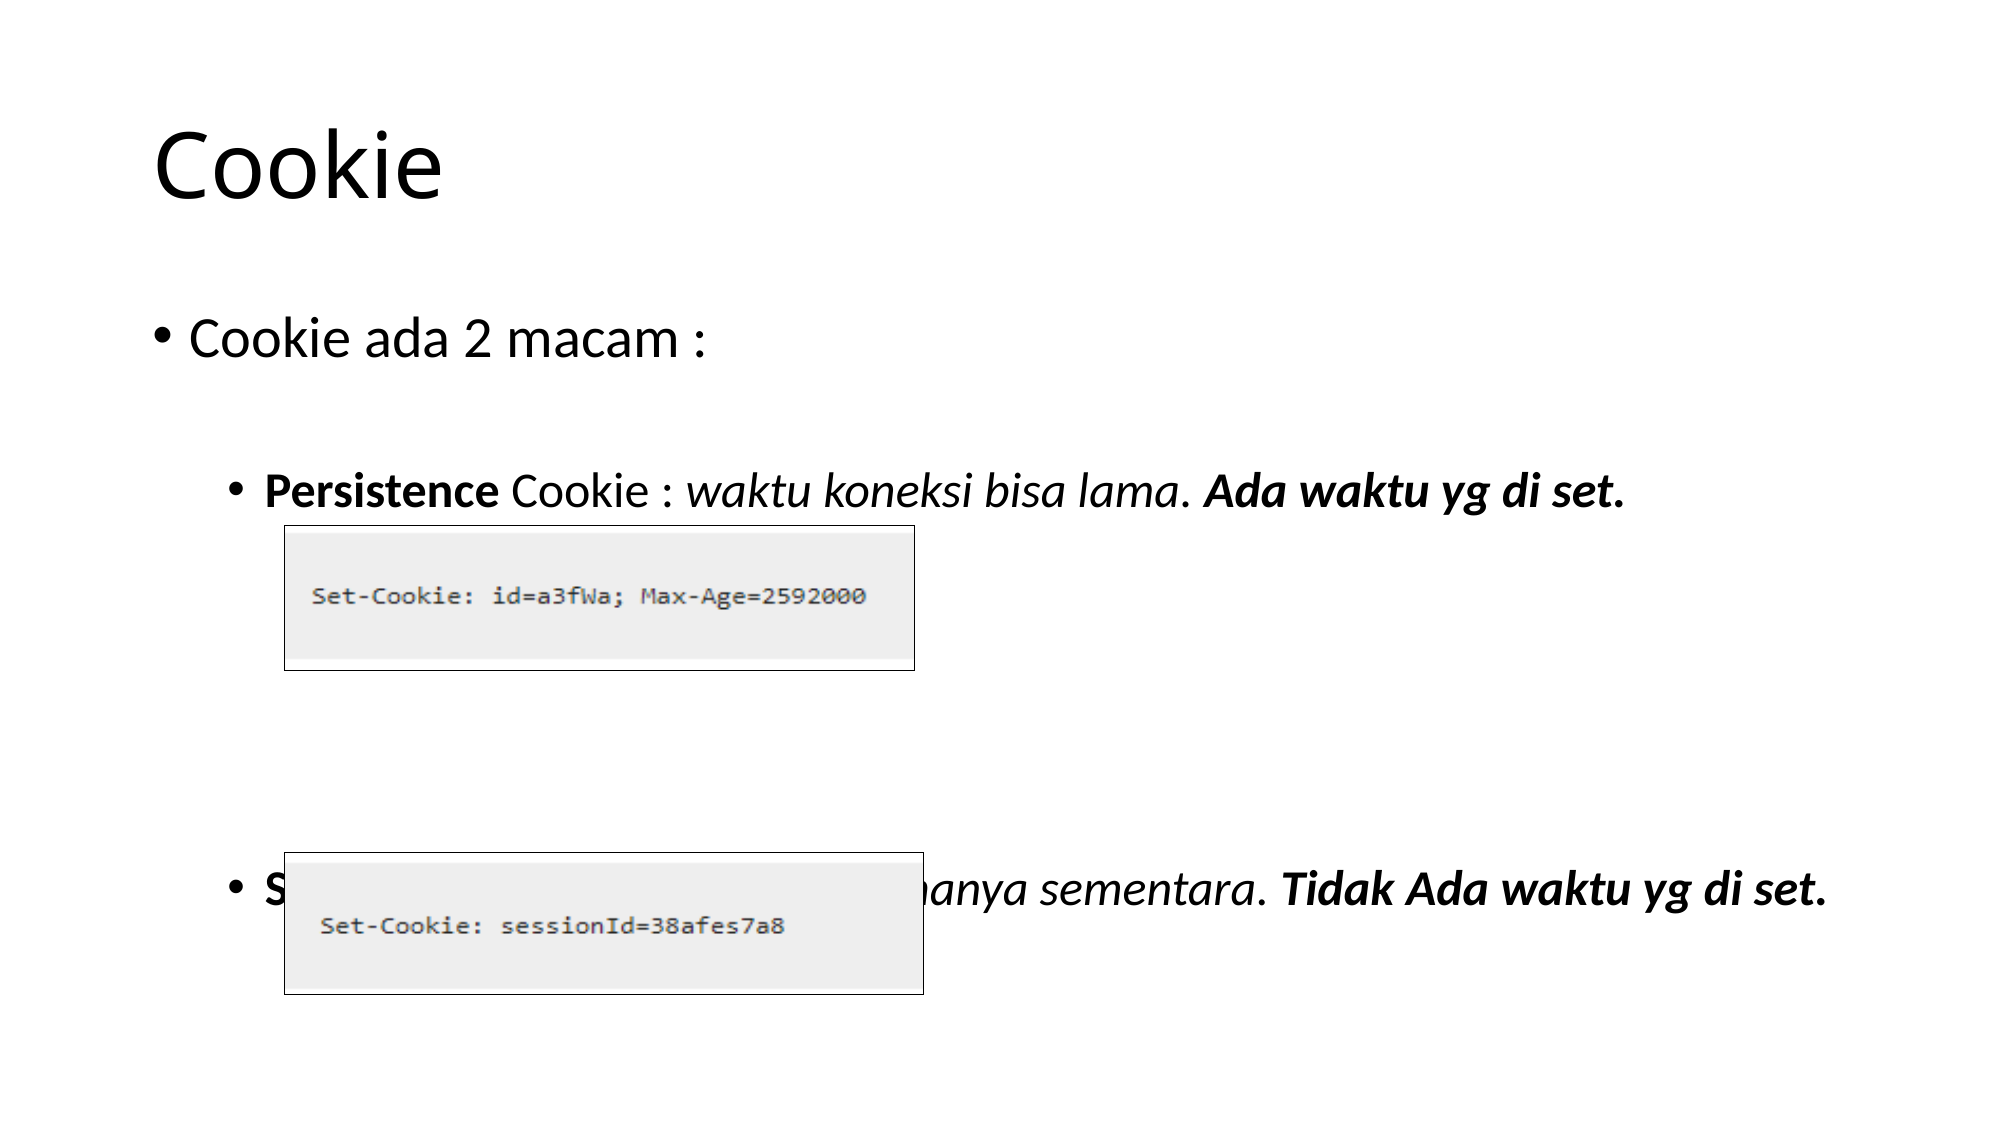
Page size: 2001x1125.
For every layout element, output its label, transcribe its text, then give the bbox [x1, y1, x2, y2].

picture [284, 524, 915, 672]
list Cookie ada 2 macam : Persistence Cookie : waktu koneksi bisa lama. Ada waktu yg di set. Session Cookie : waktu koneksi hanya sementara. Tidak Ada waktu yg di set. [137, 299, 1863, 1014]
picture [284, 852, 924, 995]
title Cookie [137, 59, 1863, 278]
